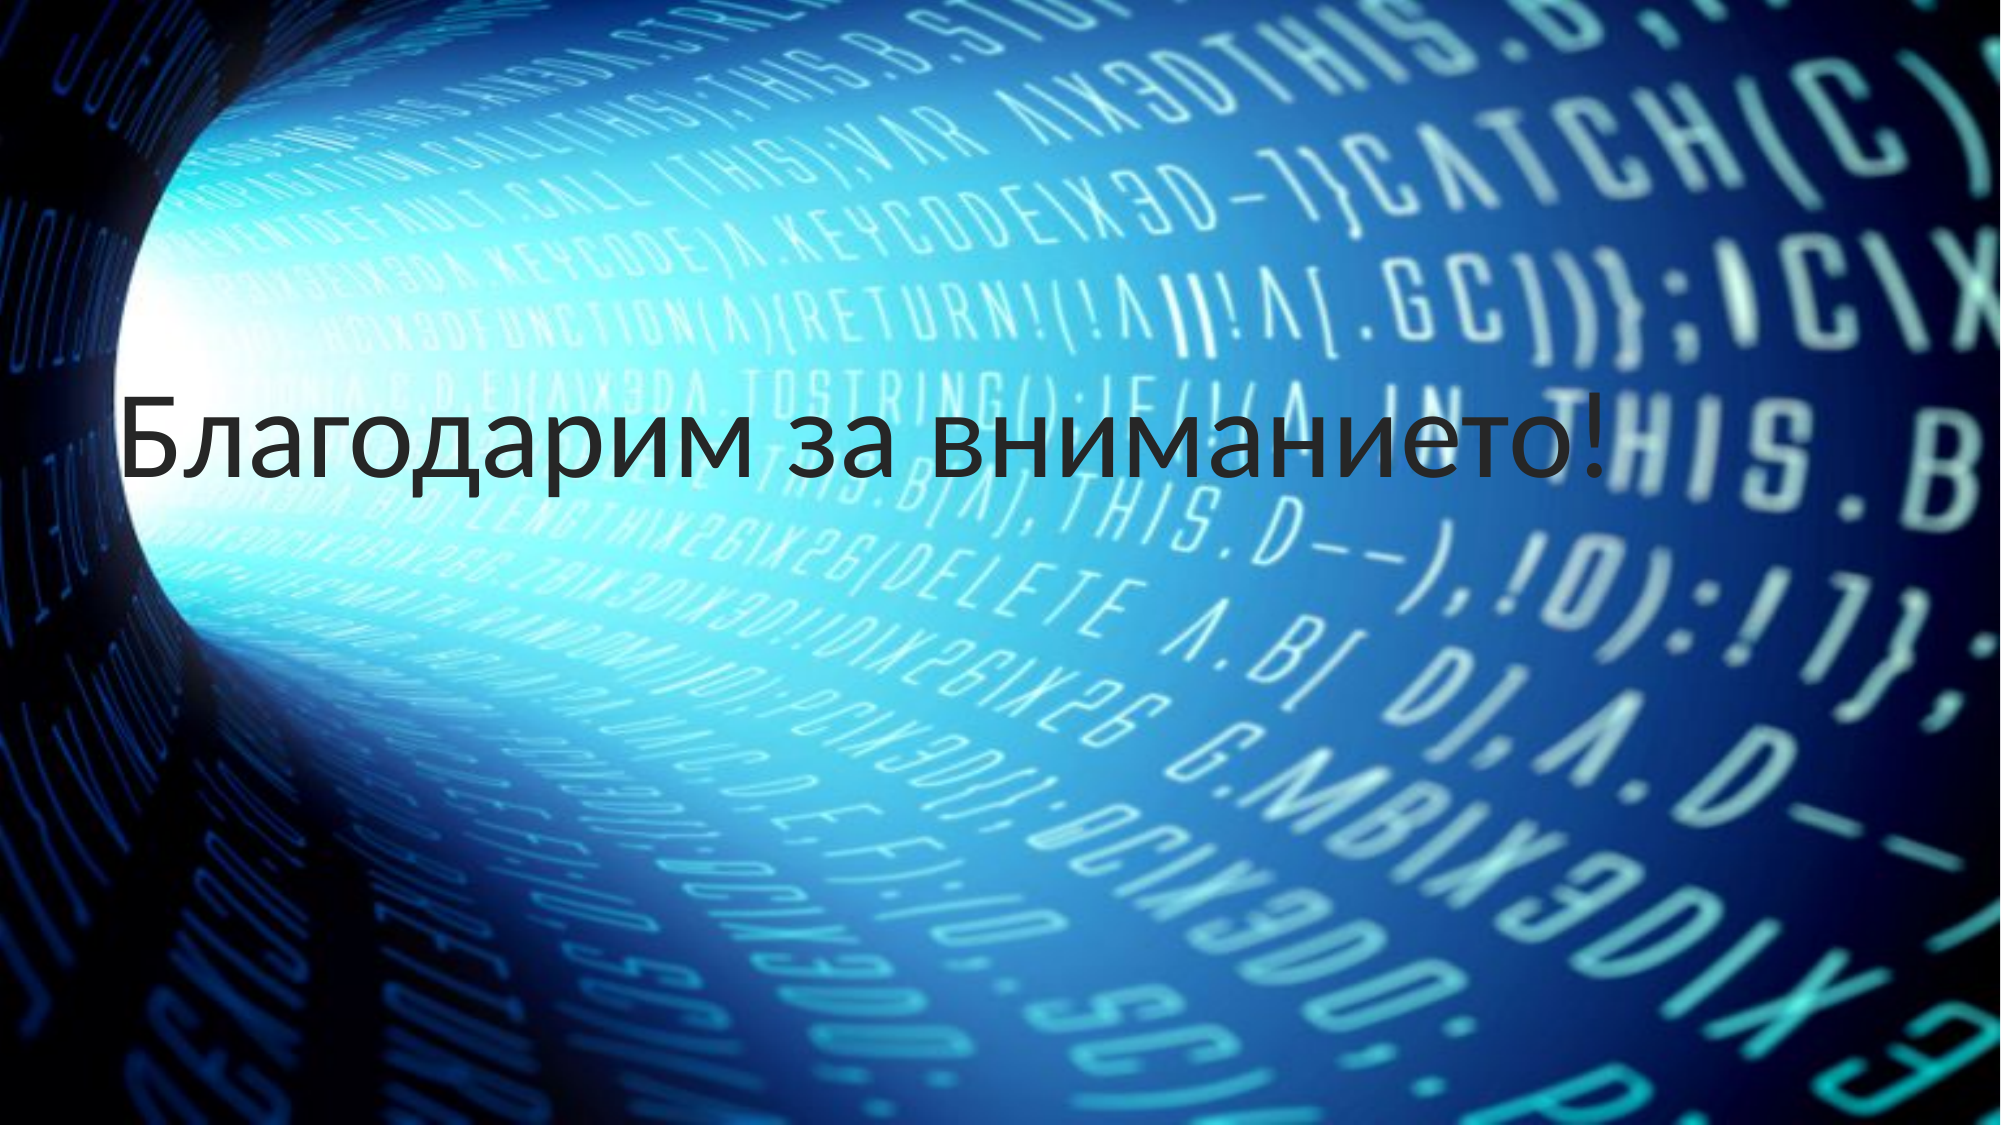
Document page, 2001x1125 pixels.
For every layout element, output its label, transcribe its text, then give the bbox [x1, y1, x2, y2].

text_box Благодарим за вниманието! [101, 345, 1758, 511]
picture [1683, 1116, 1704, 1125]
picture [0, 0, 2001, 1125]
